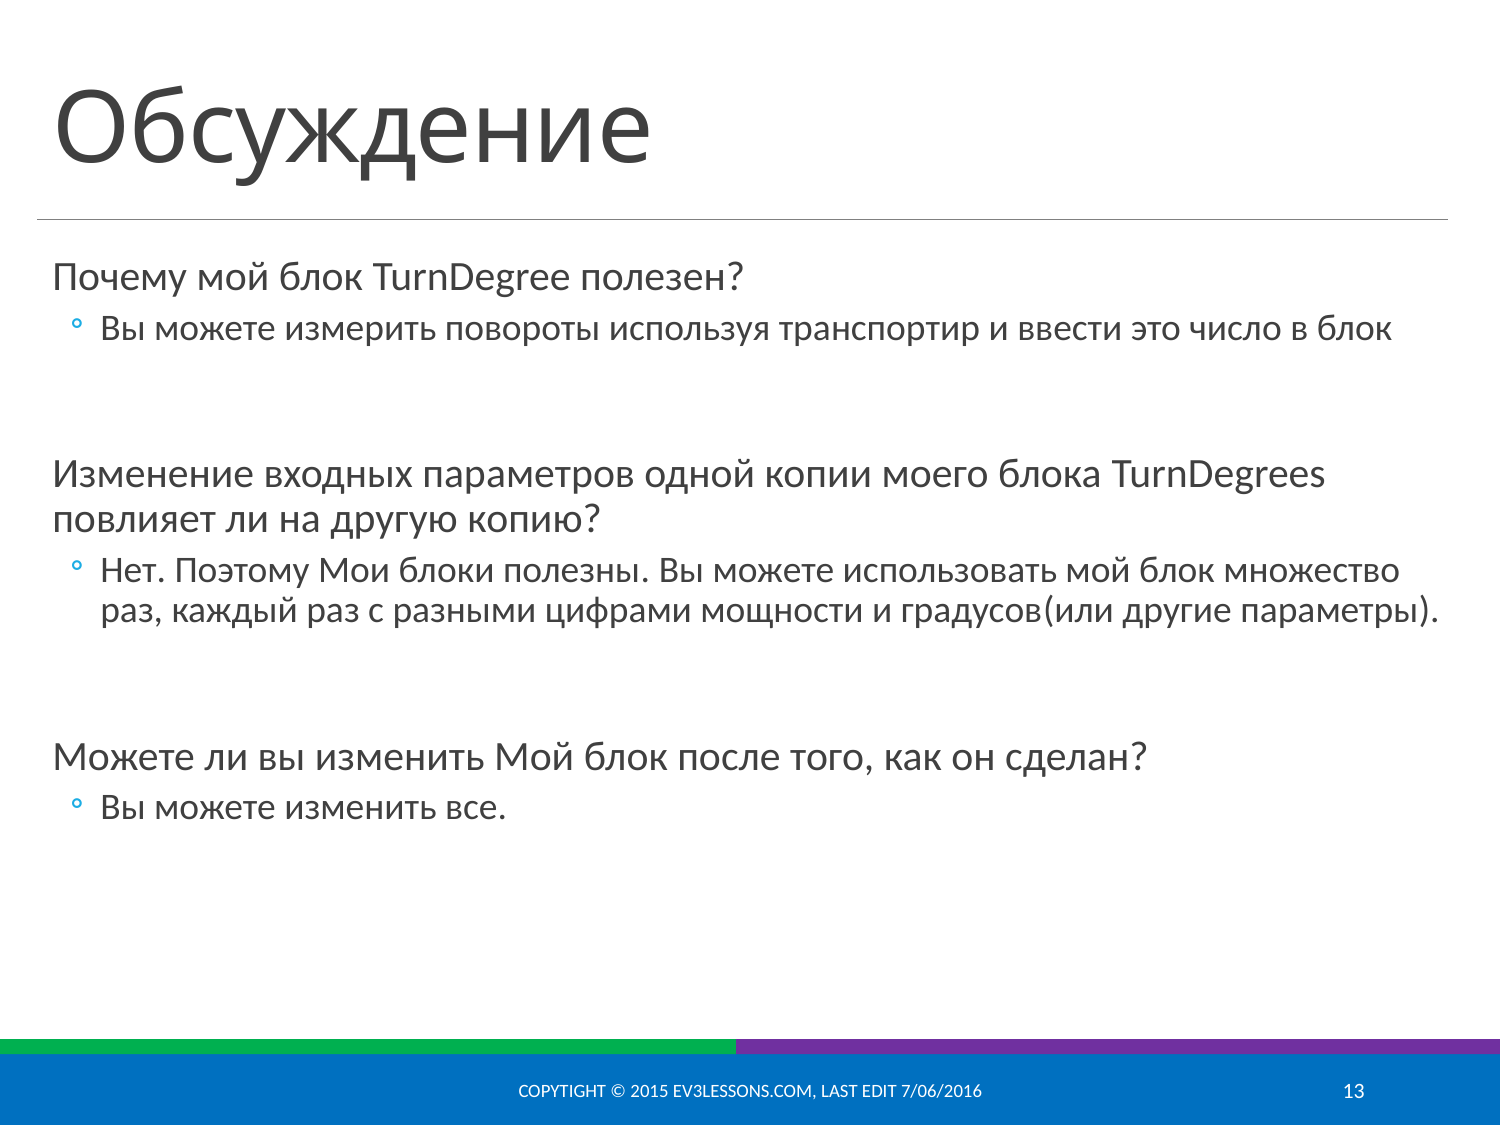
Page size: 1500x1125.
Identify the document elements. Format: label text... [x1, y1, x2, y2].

list Почему мой блок TurnDegree полезен? Вы можете измерить повороты используя транспортир и ввести это число в блок Изменение входных параметров одной копии моего блока TurnDegrees повлияет ли на другую копию? Нет. Поэтому Мои блоки полезны. Вы можете использовать мой блок множество раз, каждый раз с разными цифрами мощности и градусов(или другие параметры). Можете ли вы изменить Мой блок после того, как он сделан? Вы можете изменить все. [37, 246, 1448, 1011]
title Обсуждение [37, 47, 1448, 191]
footer Copytight © 2015 EV3Lessons.com, Last edit 7/06/2016 [453, 1059, 1047, 1120]
slide_number 13 [1218, 1059, 1380, 1120]
